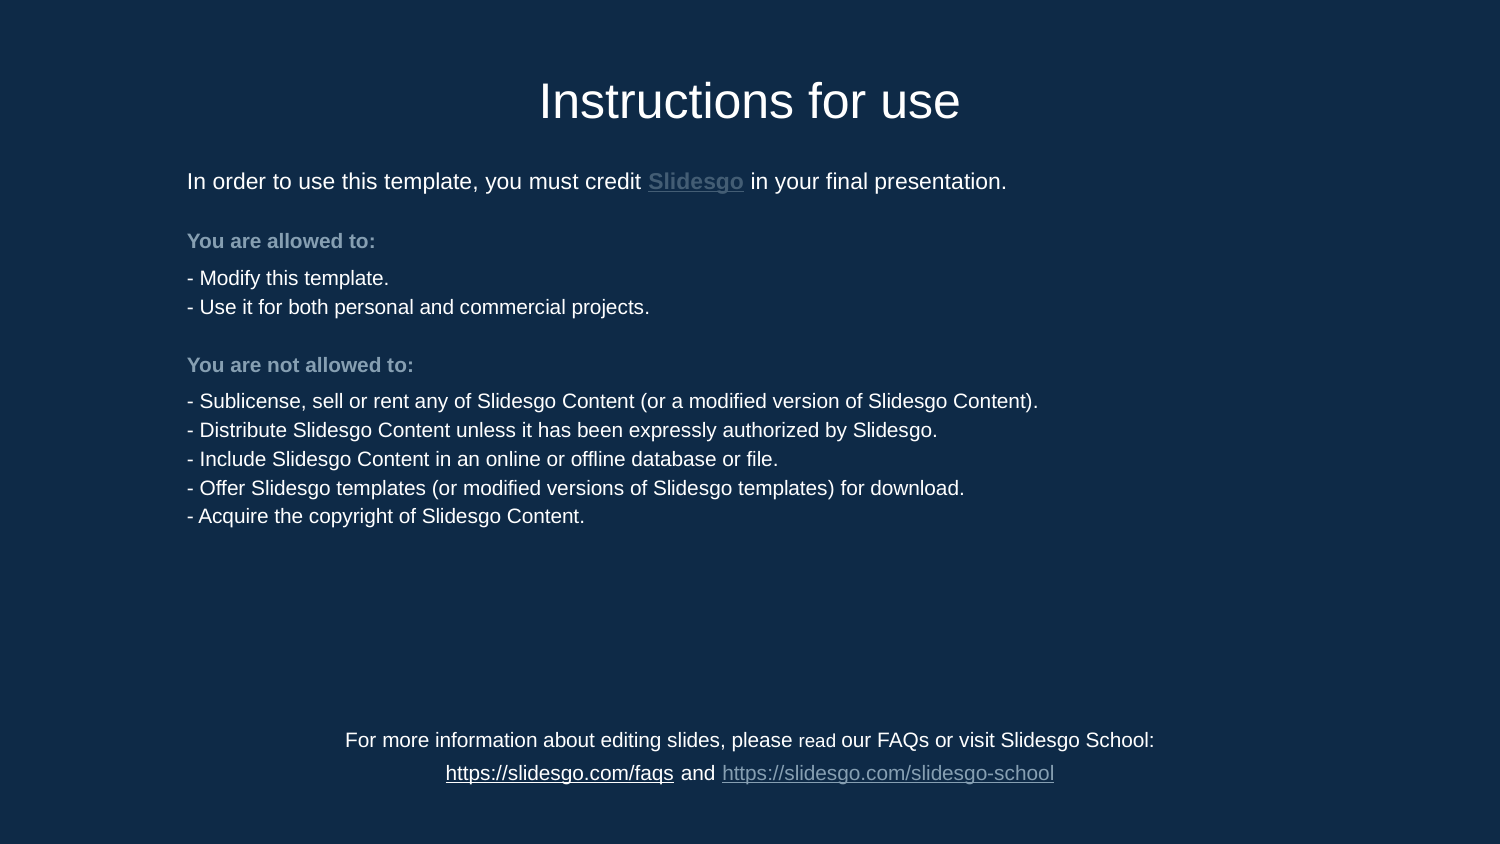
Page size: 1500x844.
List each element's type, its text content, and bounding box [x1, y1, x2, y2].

text_box Instructions for use [171, 53, 1328, 133]
text_box In order to use this template, you must credit Slidesgo in your final presentation. You are allowed to: - Modify this template. - Use it for both personal and commercial projects. You are not allowed to: - Sublicense, sell or rent any of Slidesgo Content (or a modified version of Slidesgo Content). - Distribute Slidesgo Content unless it has been expressly authorized by Slidesgo. - Include Slidesgo Content in an online or offline database or file. - Offer Slidesgo templates (or modified versions of Slidesgo templates) for download. - Acquire the copyright of Slidesgo Content. [171, 148, 1328, 589]
text_box For more information about editing slides, please read our FAQs or visit Slidesgo School: https://slidesgo.com/faqs and https://slidesgo.com/slidesgo-school [171, 707, 1328, 780]
